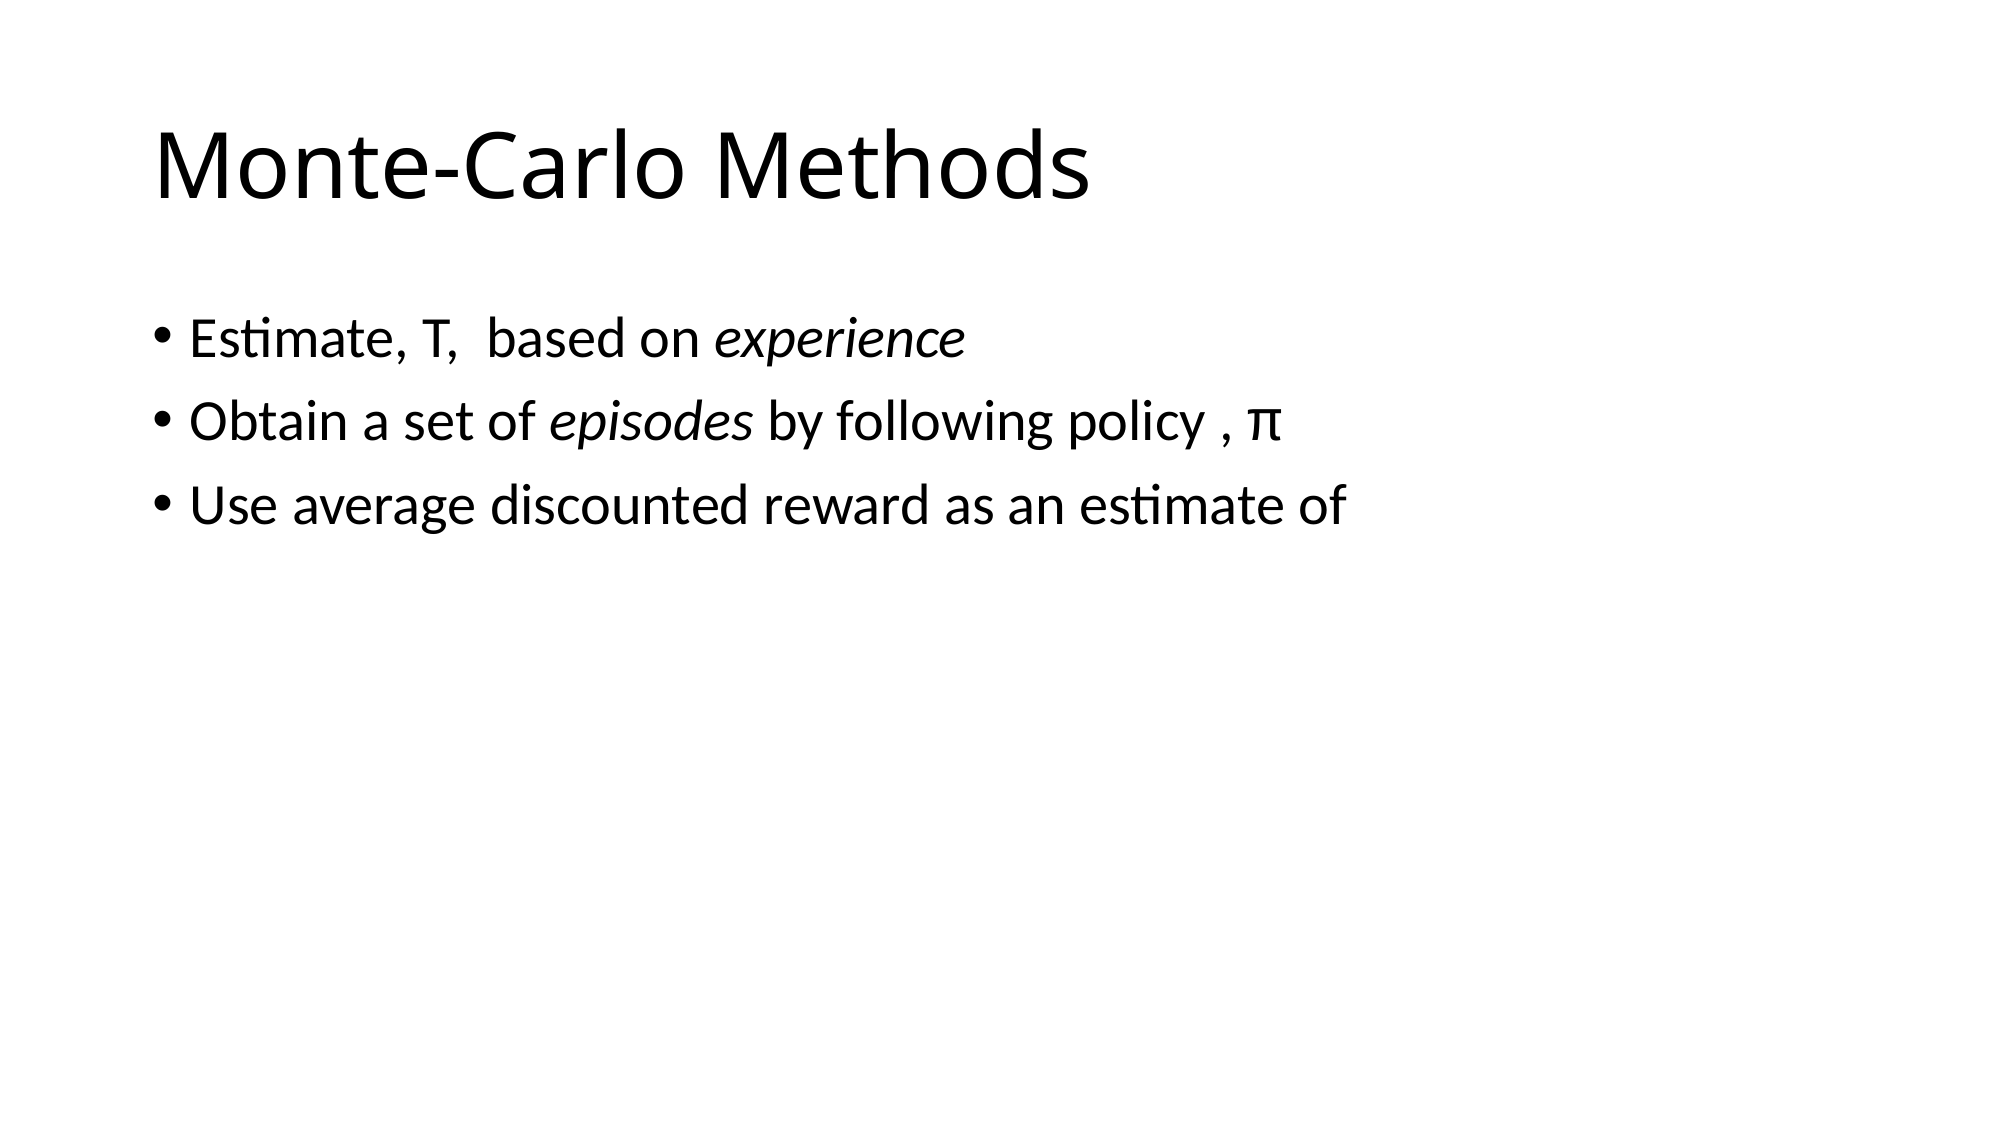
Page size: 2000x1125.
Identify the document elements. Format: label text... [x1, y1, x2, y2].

title Monte-Carlo Methods [137, 59, 1862, 278]
